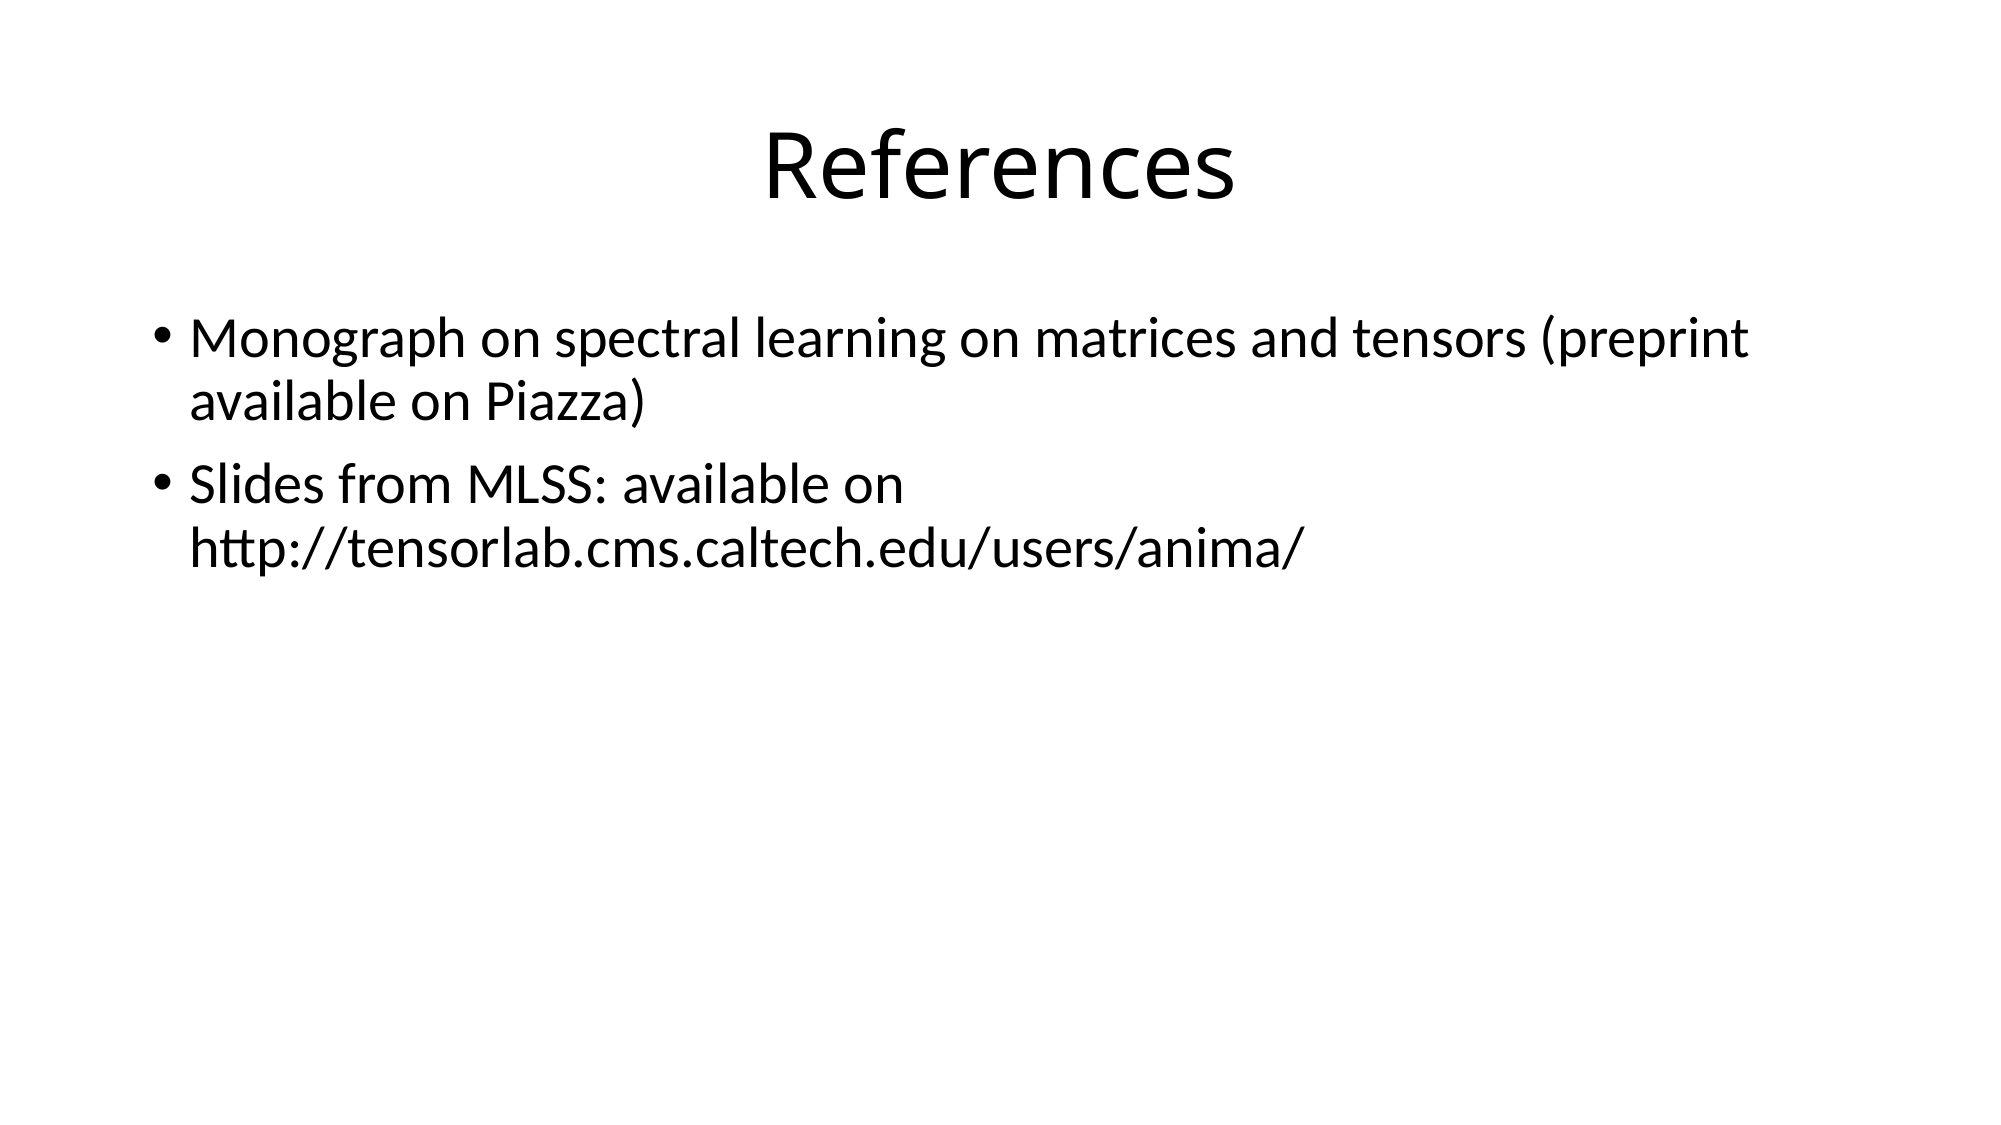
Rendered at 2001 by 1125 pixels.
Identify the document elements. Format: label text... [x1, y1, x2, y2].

title References [137, 59, 1863, 278]
list Monograph on spectral learning on matrices and tensors (preprint available on Piazza) Slides from MLSS: available on http://tensorlab.cms.caltech.edu/users/anima/ [137, 299, 1863, 1014]
